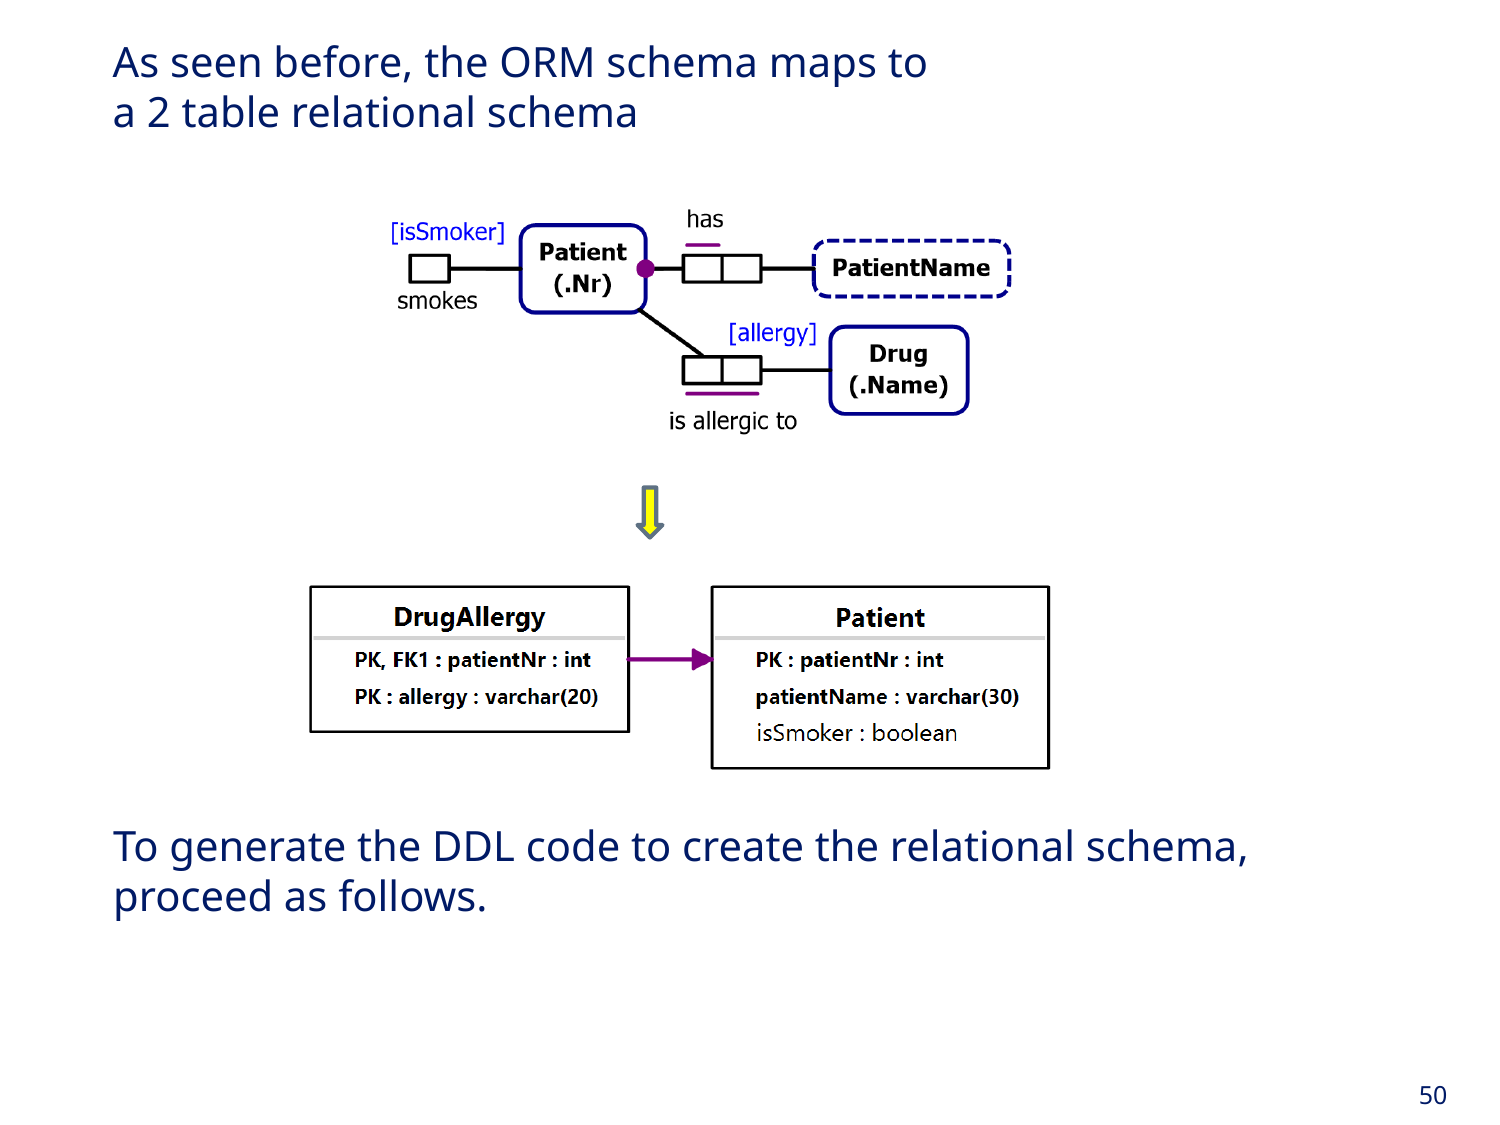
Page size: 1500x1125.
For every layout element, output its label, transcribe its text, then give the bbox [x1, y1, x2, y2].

text_box To generate the DDL code to create the relational schema, proceed as follows. [98, 812, 1264, 928]
text_box [635, 485, 665, 540]
slide_number 50 [1112, 1071, 1463, 1125]
picture [387, 204, 1022, 437]
text_box As seen before, the ORM schema maps to a 2 table relational schema [98, 28, 954, 144]
picture [305, 574, 1057, 776]
